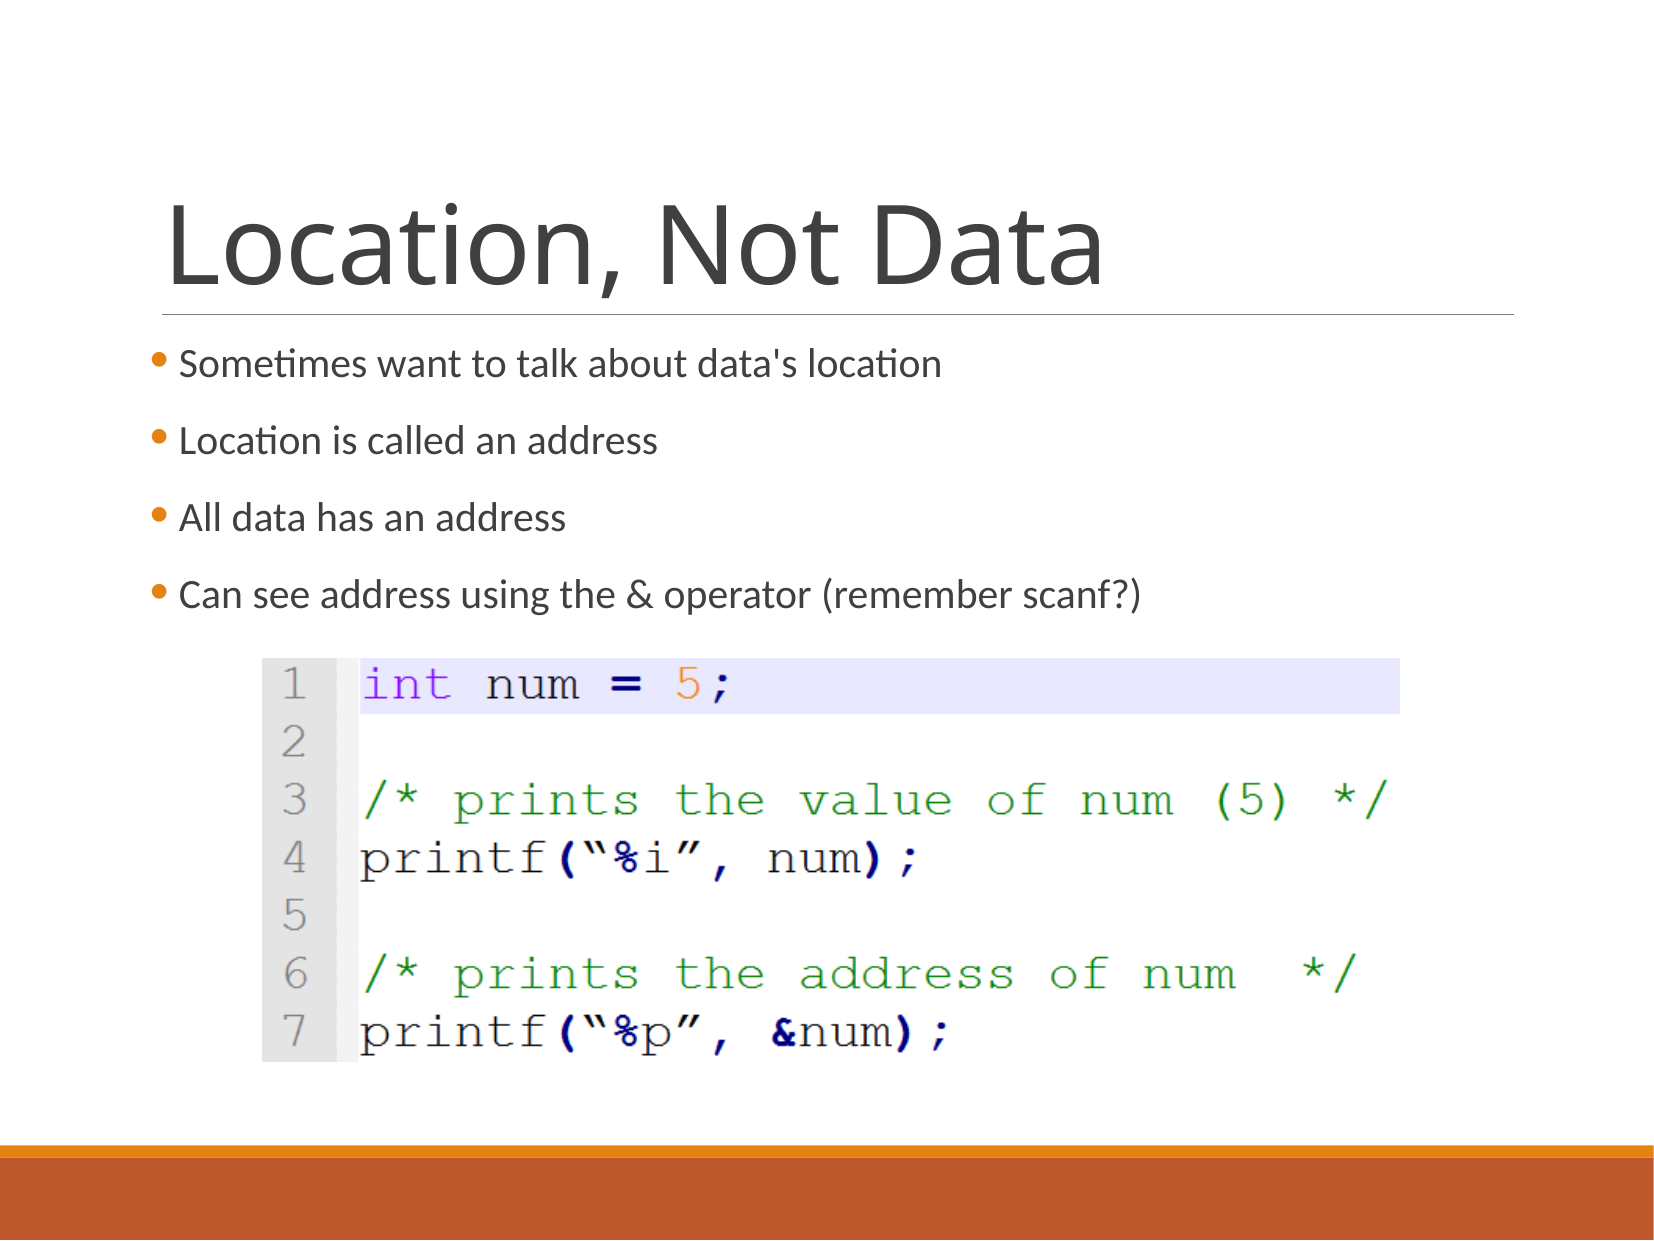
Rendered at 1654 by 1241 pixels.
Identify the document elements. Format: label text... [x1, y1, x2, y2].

list Sometimes want to talk about data's location Location is called an address All data has an address Can see address using the & operator (remember scanf?) [148, 333, 1513, 1062]
picture [261, 657, 1401, 1062]
title Location, Not Data [148, 51, 1513, 315]
